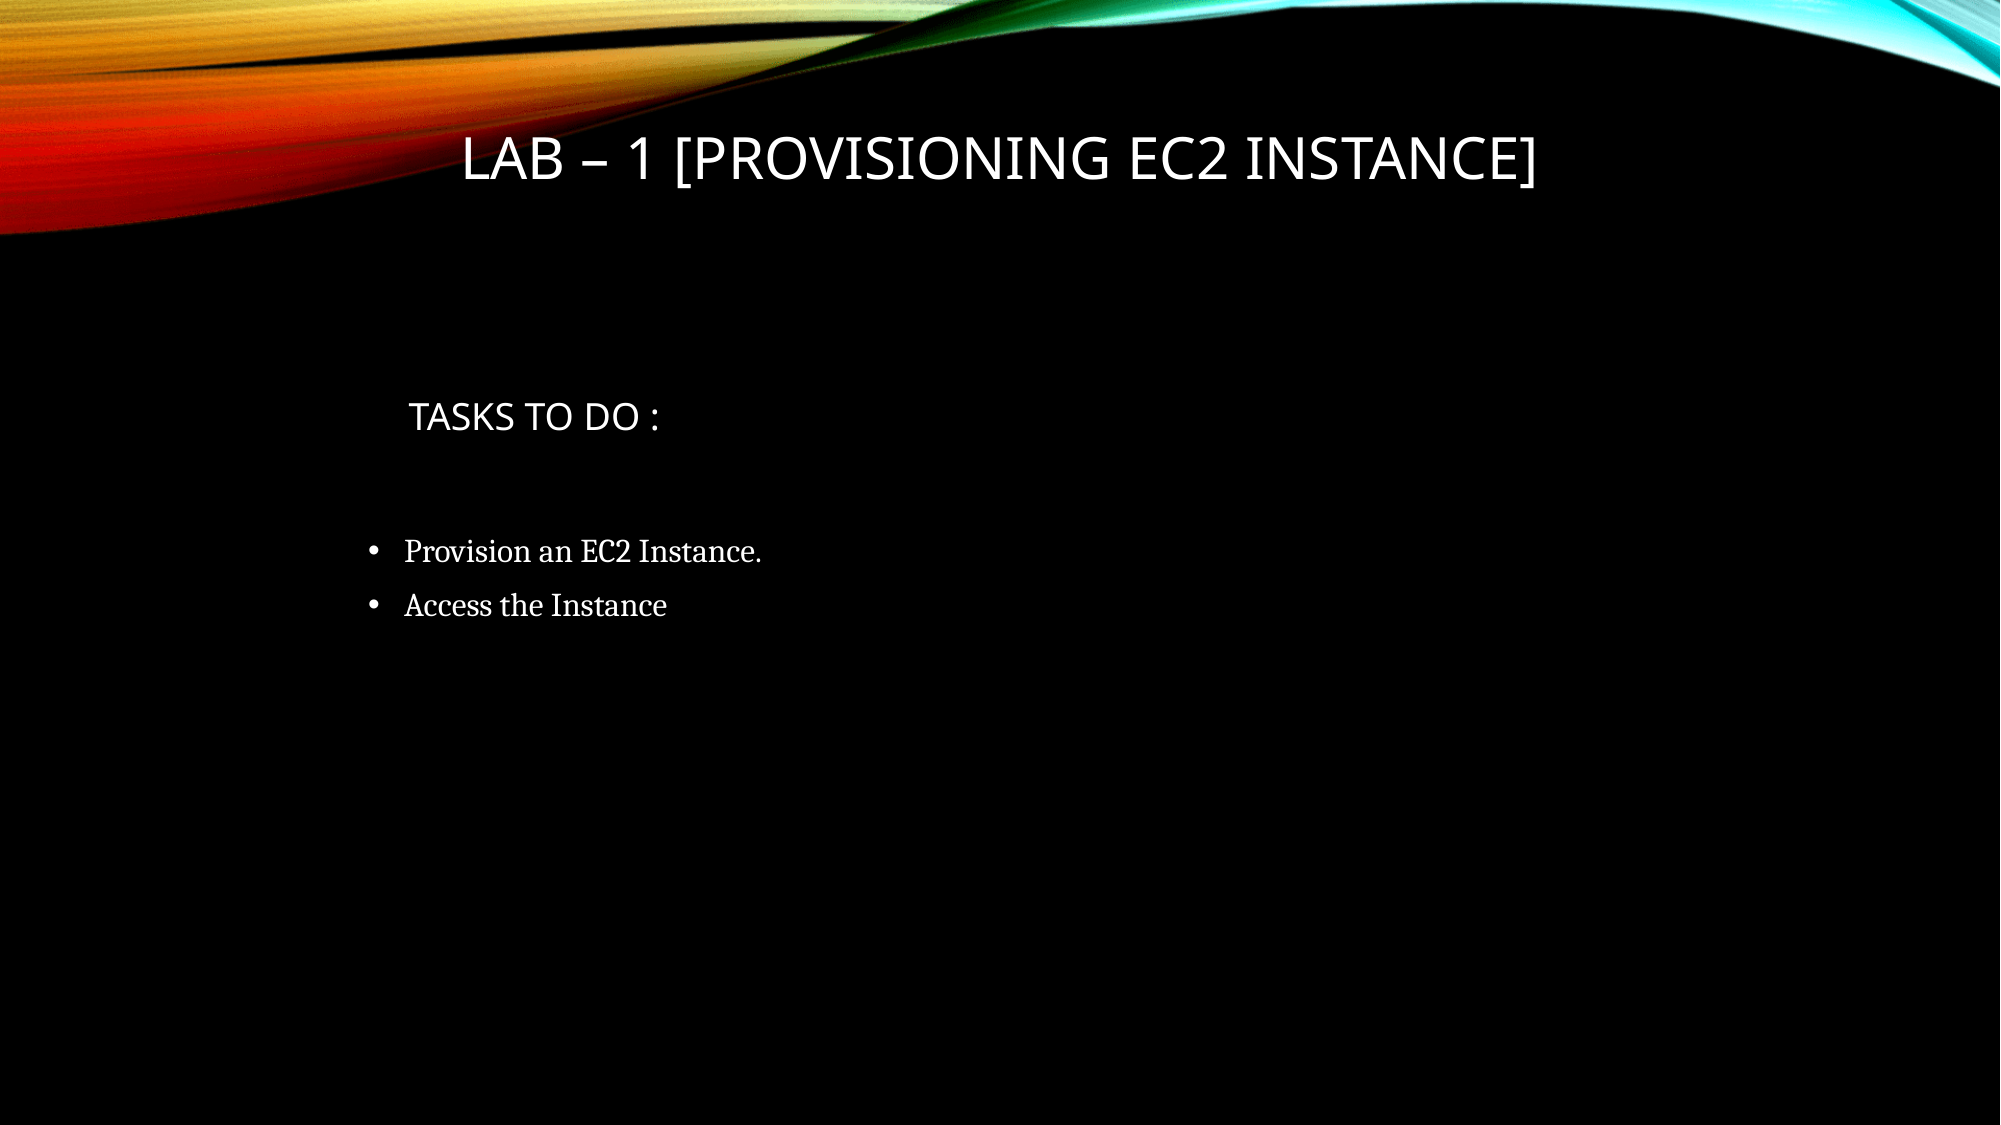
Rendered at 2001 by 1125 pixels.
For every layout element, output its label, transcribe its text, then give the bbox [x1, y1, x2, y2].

title LAB – 1 [PROVISIONING EC2 INSTANCE] [137, 52, 1863, 270]
text_box TASKS TO DO : [393, 385, 768, 491]
list Provision an EC2 Instance. Access the Instance [353, 526, 1330, 633]
picture [0, 0, 2000, 237]
